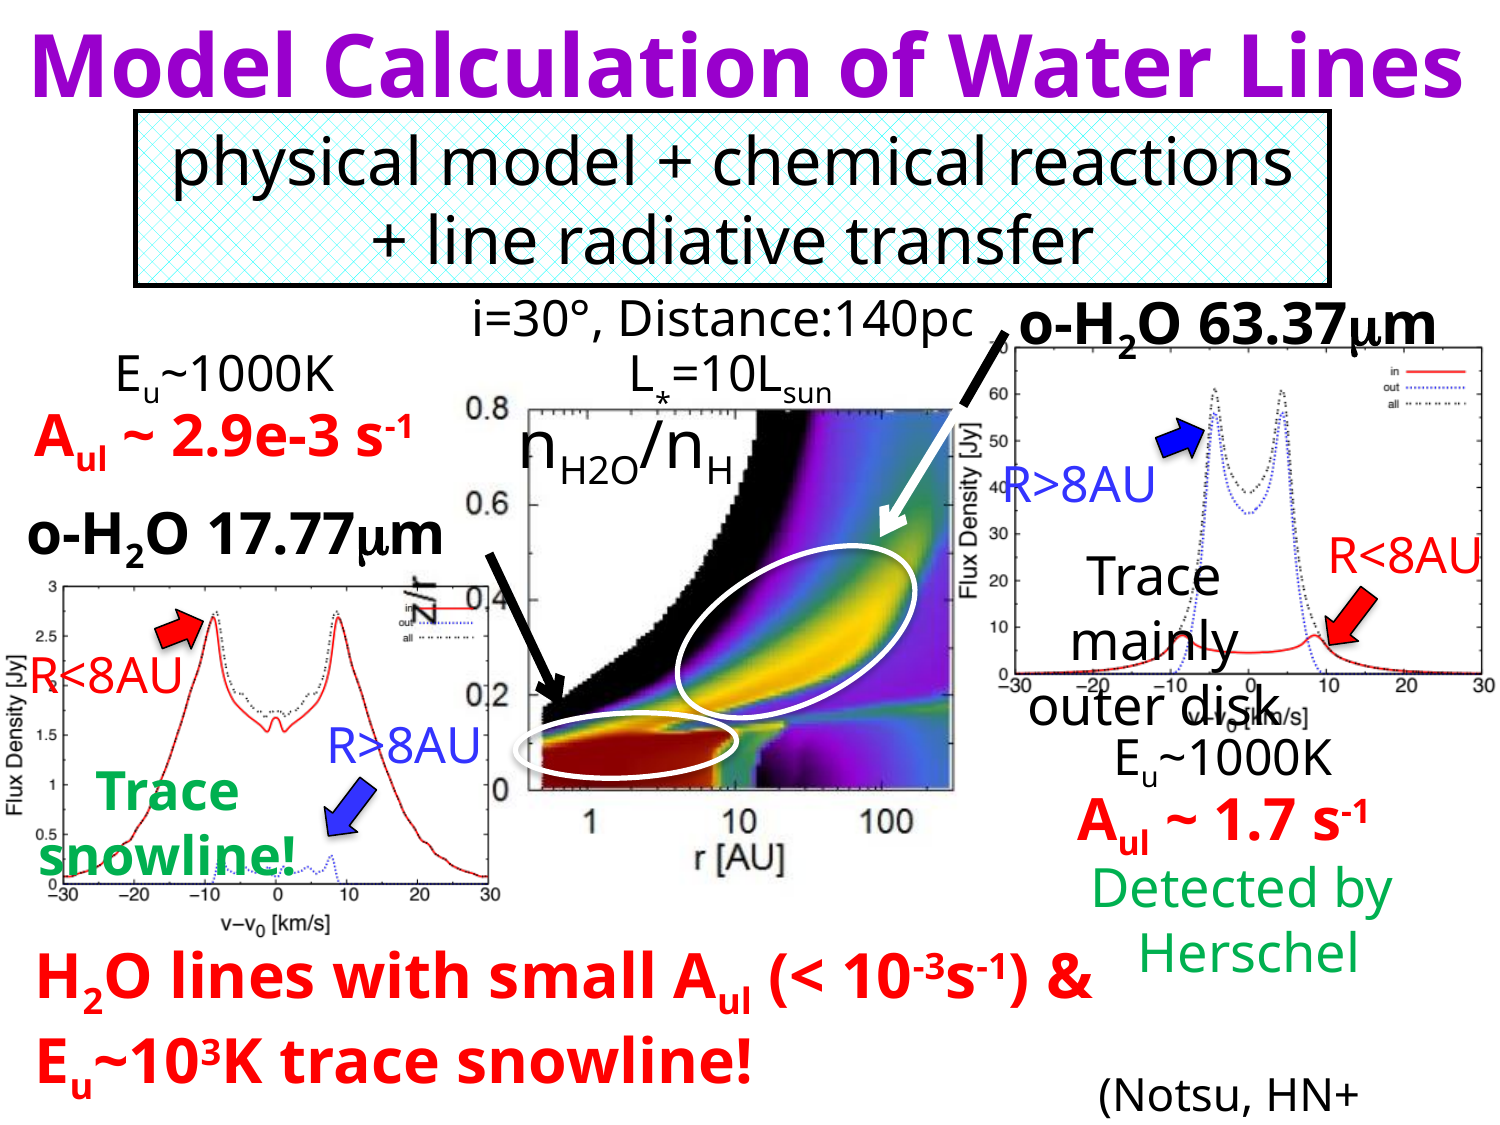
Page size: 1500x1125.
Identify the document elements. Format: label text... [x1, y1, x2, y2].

text_box Aul ~ 1.7 s-1 [1062, 775, 1471, 870]
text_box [0, 333, 737, 944]
text_box Detected by Herschel [1017, 845, 1481, 991]
picture [303, 307, 1500, 918]
text_box (Notsu, HN+ 2016) [1083, 1058, 1500, 1125]
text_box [962, 331, 1006, 406]
text_box Eu~1000K [1098, 749, 1375, 775]
text_box i=30°, Distance:140pc [456, 278, 1003, 330]
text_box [879, 334, 1004, 538]
text_box Model Calculation of Water Lines [0, 0, 1500, 126]
text_box physical model + chemical reactions + line radiative transfer [135, 126, 1330, 286]
text_box o-H2O 63.37mm [1003, 278, 1500, 333]
text_box H2O lines with small Aul (< 10-3s-1) & Eu~103K trace snowline! [19, 928, 1154, 1114]
